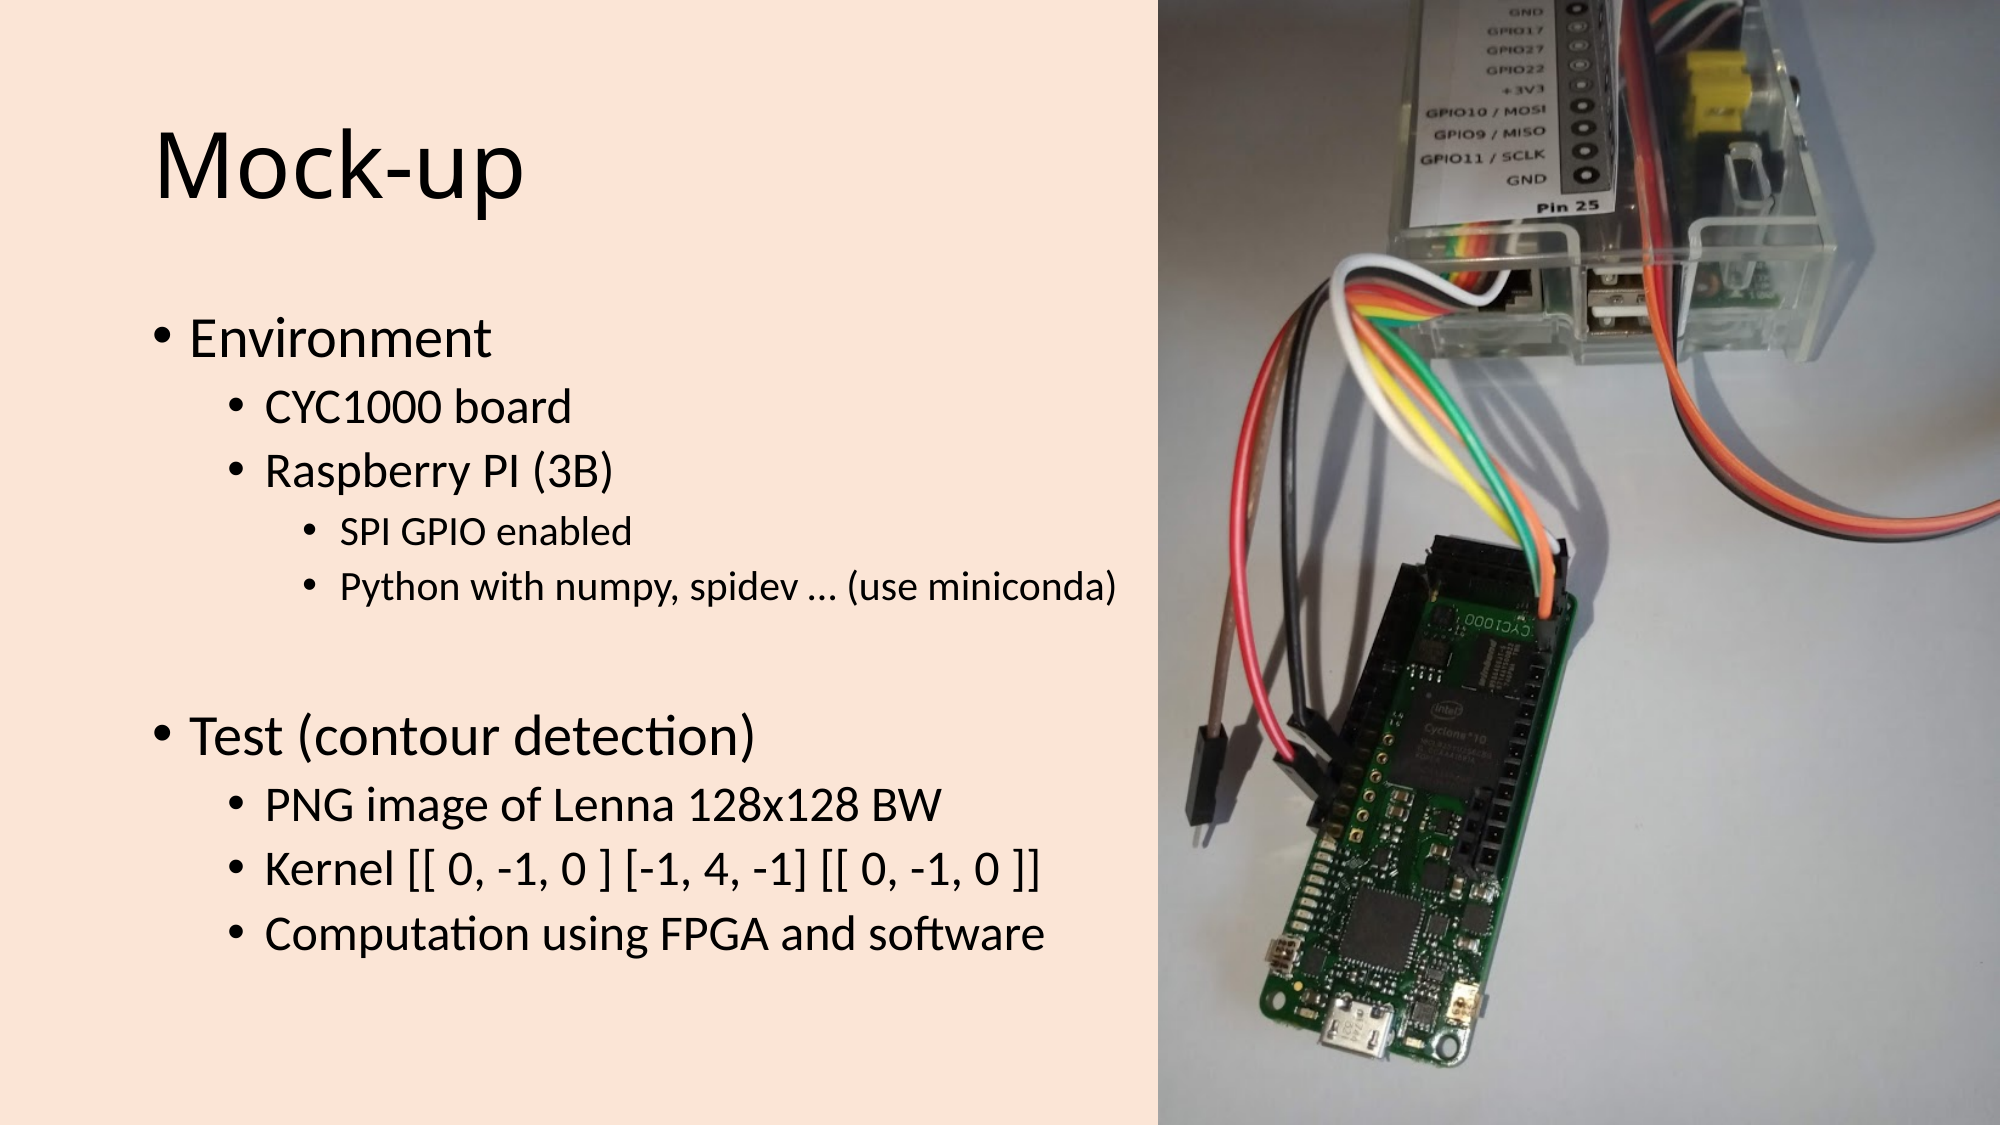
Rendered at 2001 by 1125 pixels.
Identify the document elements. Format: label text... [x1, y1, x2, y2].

title Mock-up [137, 59, 1158, 278]
list Environment CYC1000 board Raspberry PI (3B) SPI GPIO enabled Python with numpy, spidev … (use miniconda) Test (contour detection) PNG image of Lenna 128x128 BW Kernel [[ 0, -1, 0 ] [-1, 4, -1] [[ 0, -1, 0 ]] Computation using FPGA and software [137, 299, 1158, 1014]
picture [1158, 0, 2000, 1125]
